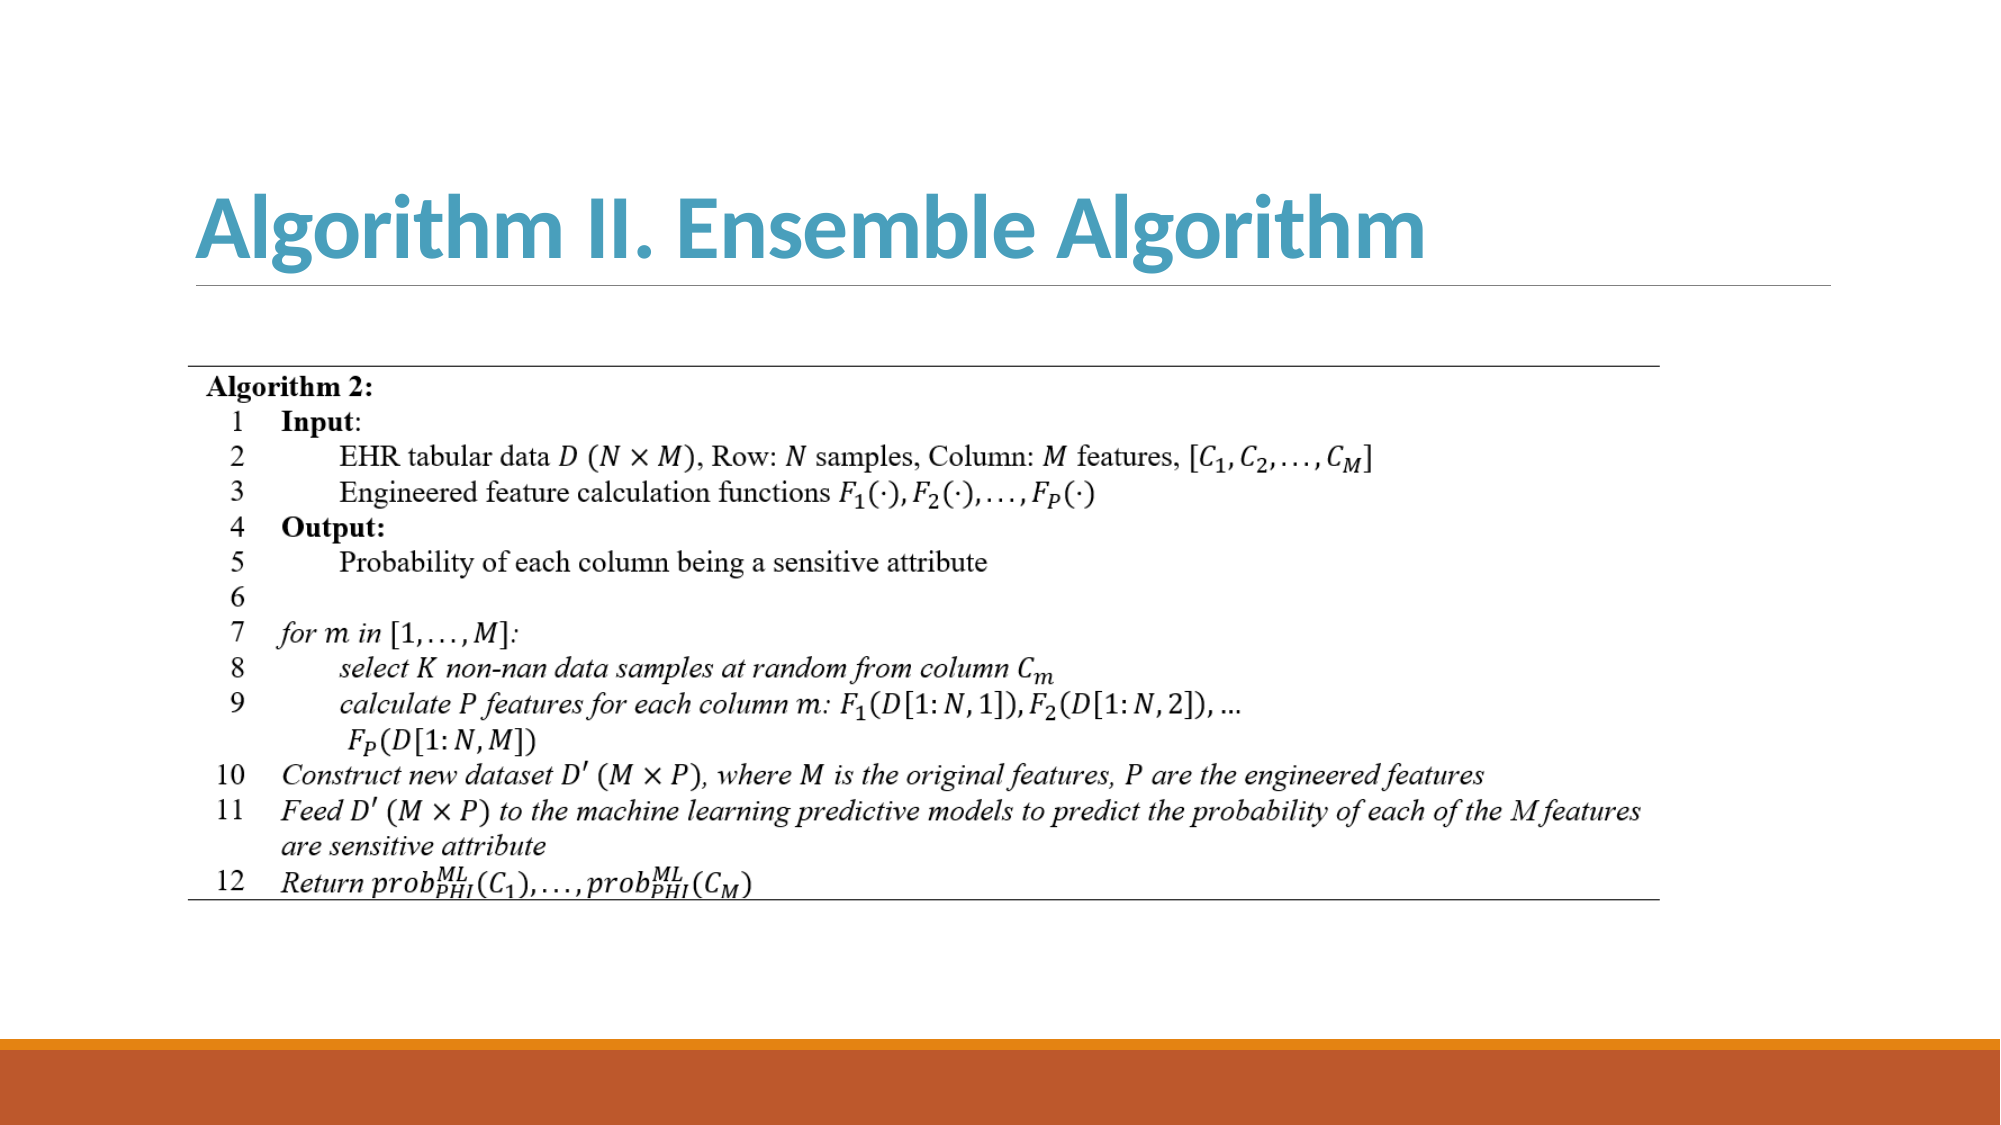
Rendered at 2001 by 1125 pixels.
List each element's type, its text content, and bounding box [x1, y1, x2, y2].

picture [169, 350, 1679, 916]
title Algorithm II. Ensemble Algorithm [180, 47, 1830, 285]
